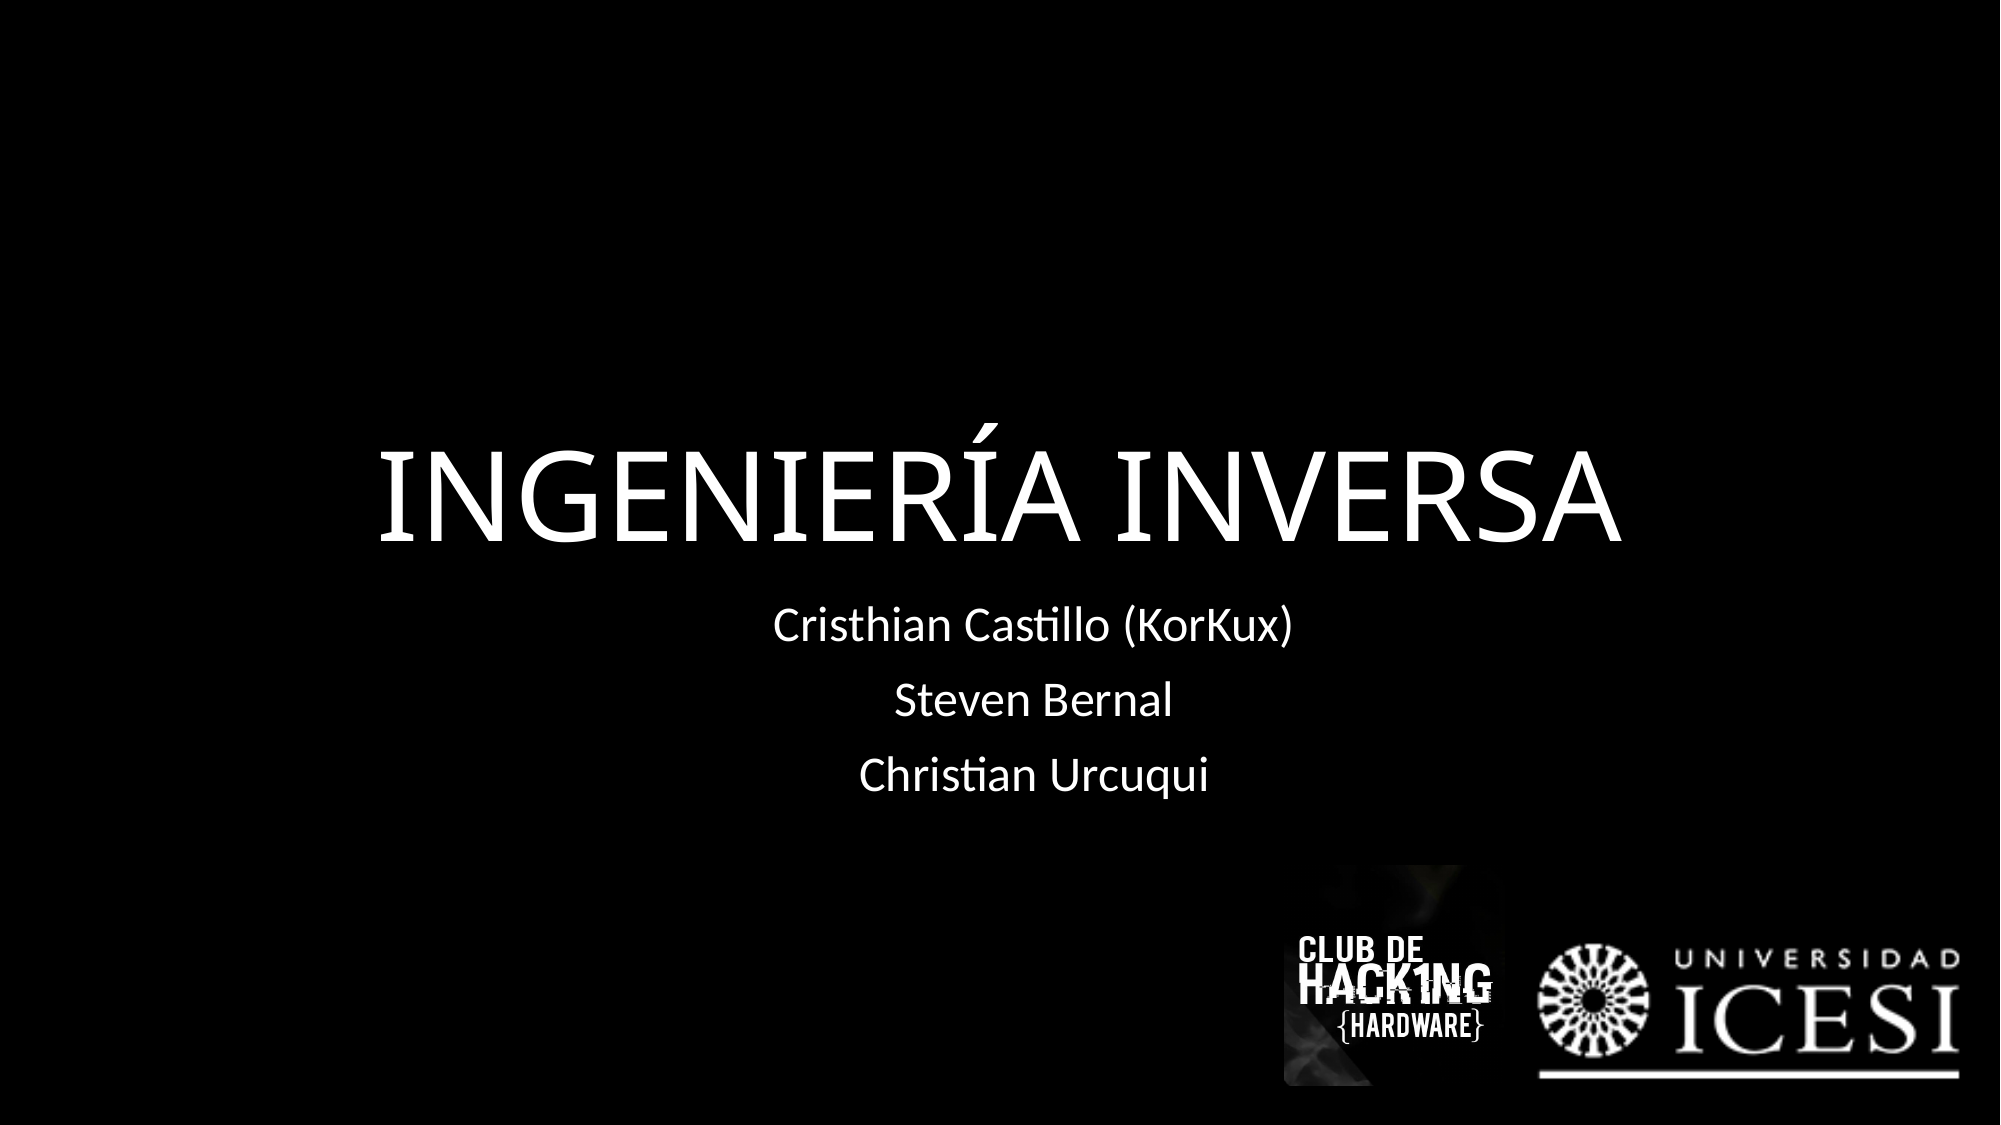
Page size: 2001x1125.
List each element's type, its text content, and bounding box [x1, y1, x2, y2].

picture [1284, 865, 1505, 1086]
title INGENIERÍA INVERSA [249, 184, 1750, 576]
picture [1529, 940, 1971, 1086]
subtitle Cristhian Castillo (KorKux) Steven Bernal Christian Urcuqui [249, 590, 1819, 866]
